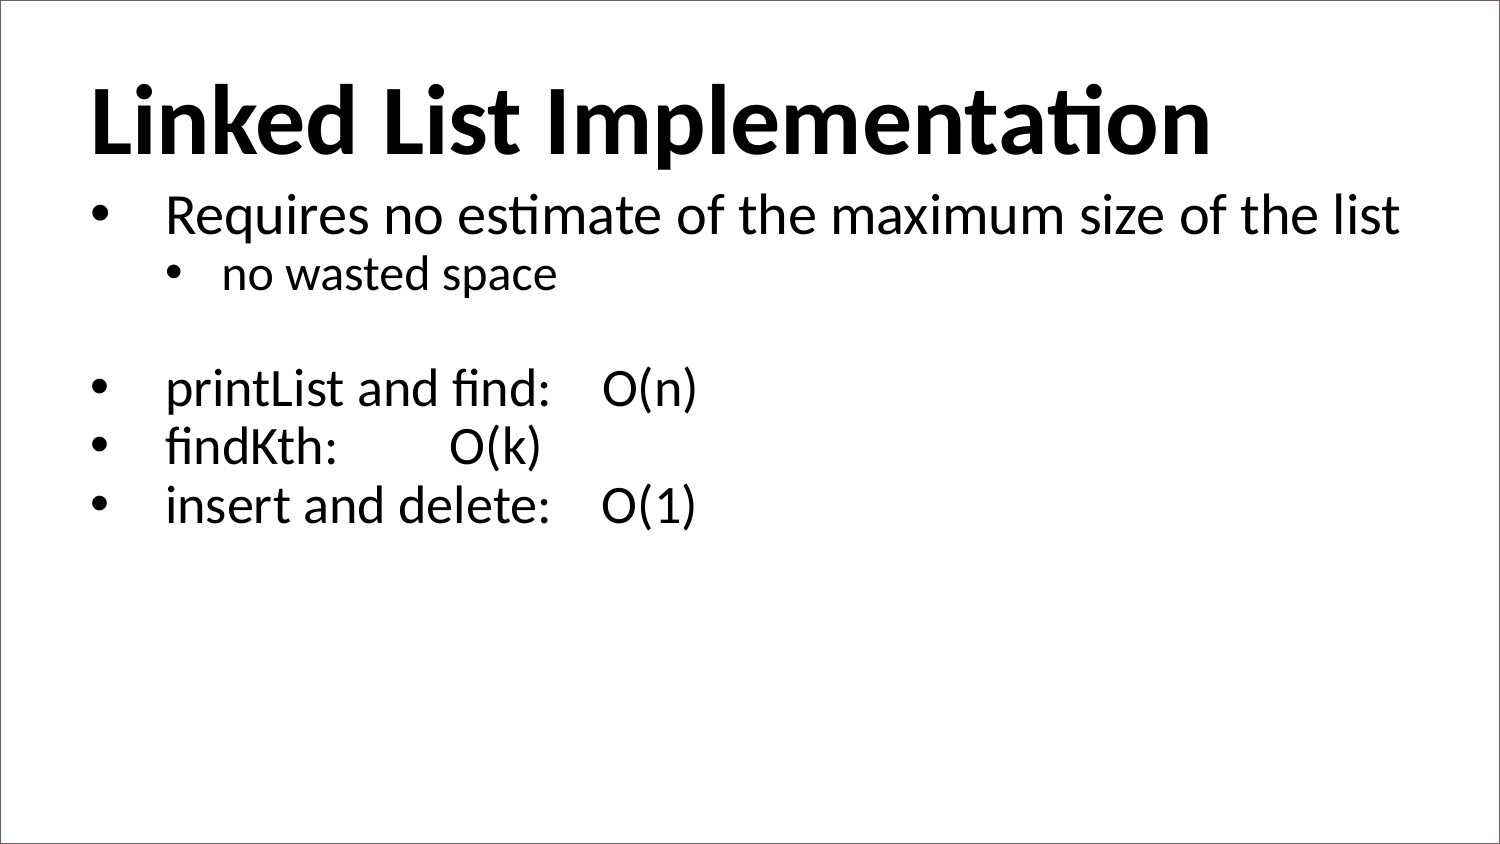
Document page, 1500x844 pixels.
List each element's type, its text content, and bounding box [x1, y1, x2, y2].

text_box Requires no estimate of the maximum size of the list no wasted space printList and find: O(n) findKth: O(k) insert and delete: O(1) [74, 177, 1425, 797]
text_box Linked List Implementation [74, 46, 1425, 177]
text_box [0, 0, 1500, 844]
